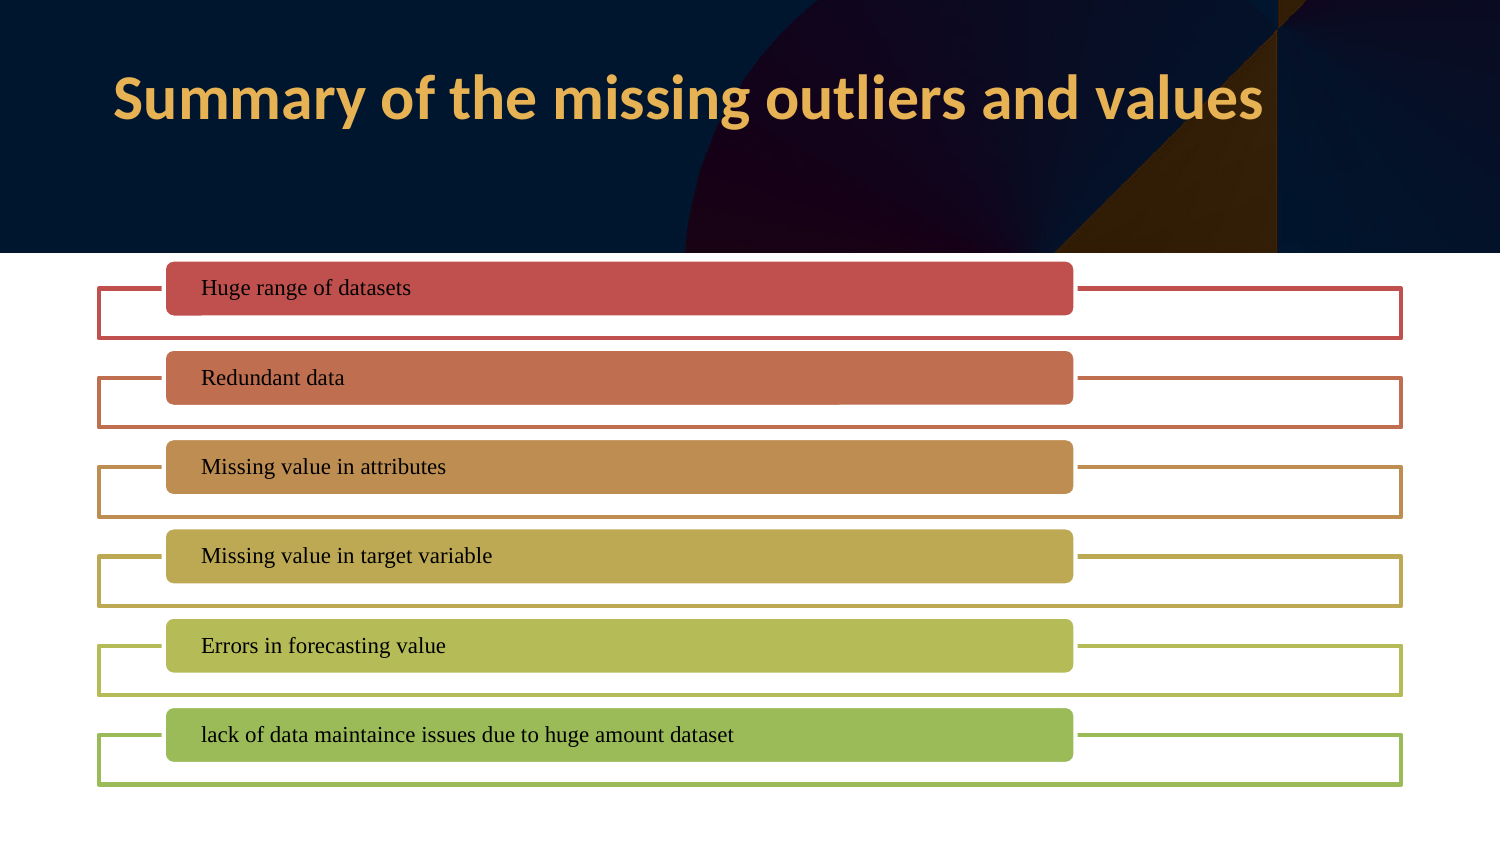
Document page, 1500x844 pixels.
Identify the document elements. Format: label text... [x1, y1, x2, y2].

title Summary of the missing outliers and values [98, 46, 1402, 218]
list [98, 246, 1402, 798]
picture [0, 0, 1500, 844]
